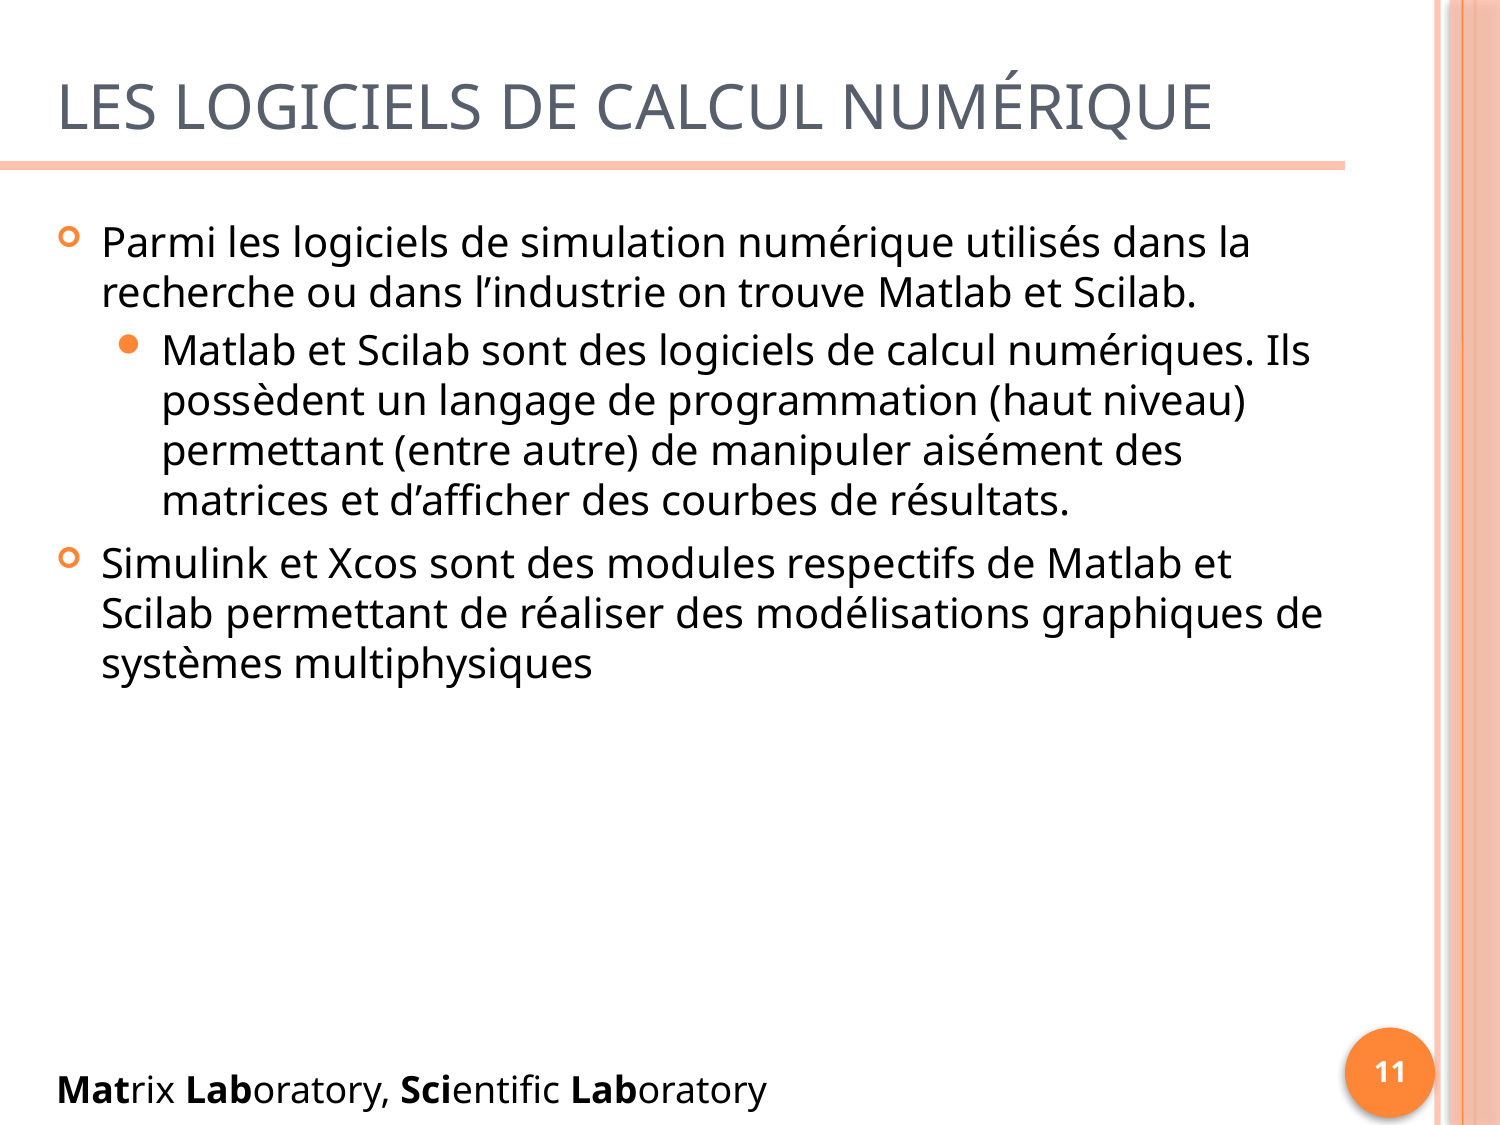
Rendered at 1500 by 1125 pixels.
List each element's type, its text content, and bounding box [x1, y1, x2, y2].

list Parmi les logiciels de simulation numérique utilisés dans la recherche ou dans l’industrie on trouve Matlab et Scilab. Matlab et Scilab sont des logiciels de calcul numériques. Ils possèdent un langage de programmation (haut niveau) permettant (entre autre) de manipuler aisément des matrices et d’afficher des courbes de résultats. Simulink et Xcos sont des modules respectifs de Matlab et Scilab permettant de réaliser des modélisations graphiques de systèmes multiphysiques [41, 208, 1341, 1062]
title Les logiciels de calcul numérique [41, 19, 1338, 149]
text_box Matrix Laboratory, Scientific Laboratory [41, 1058, 1329, 1119]
slide_number 11 [1340, 1030, 1441, 1117]
